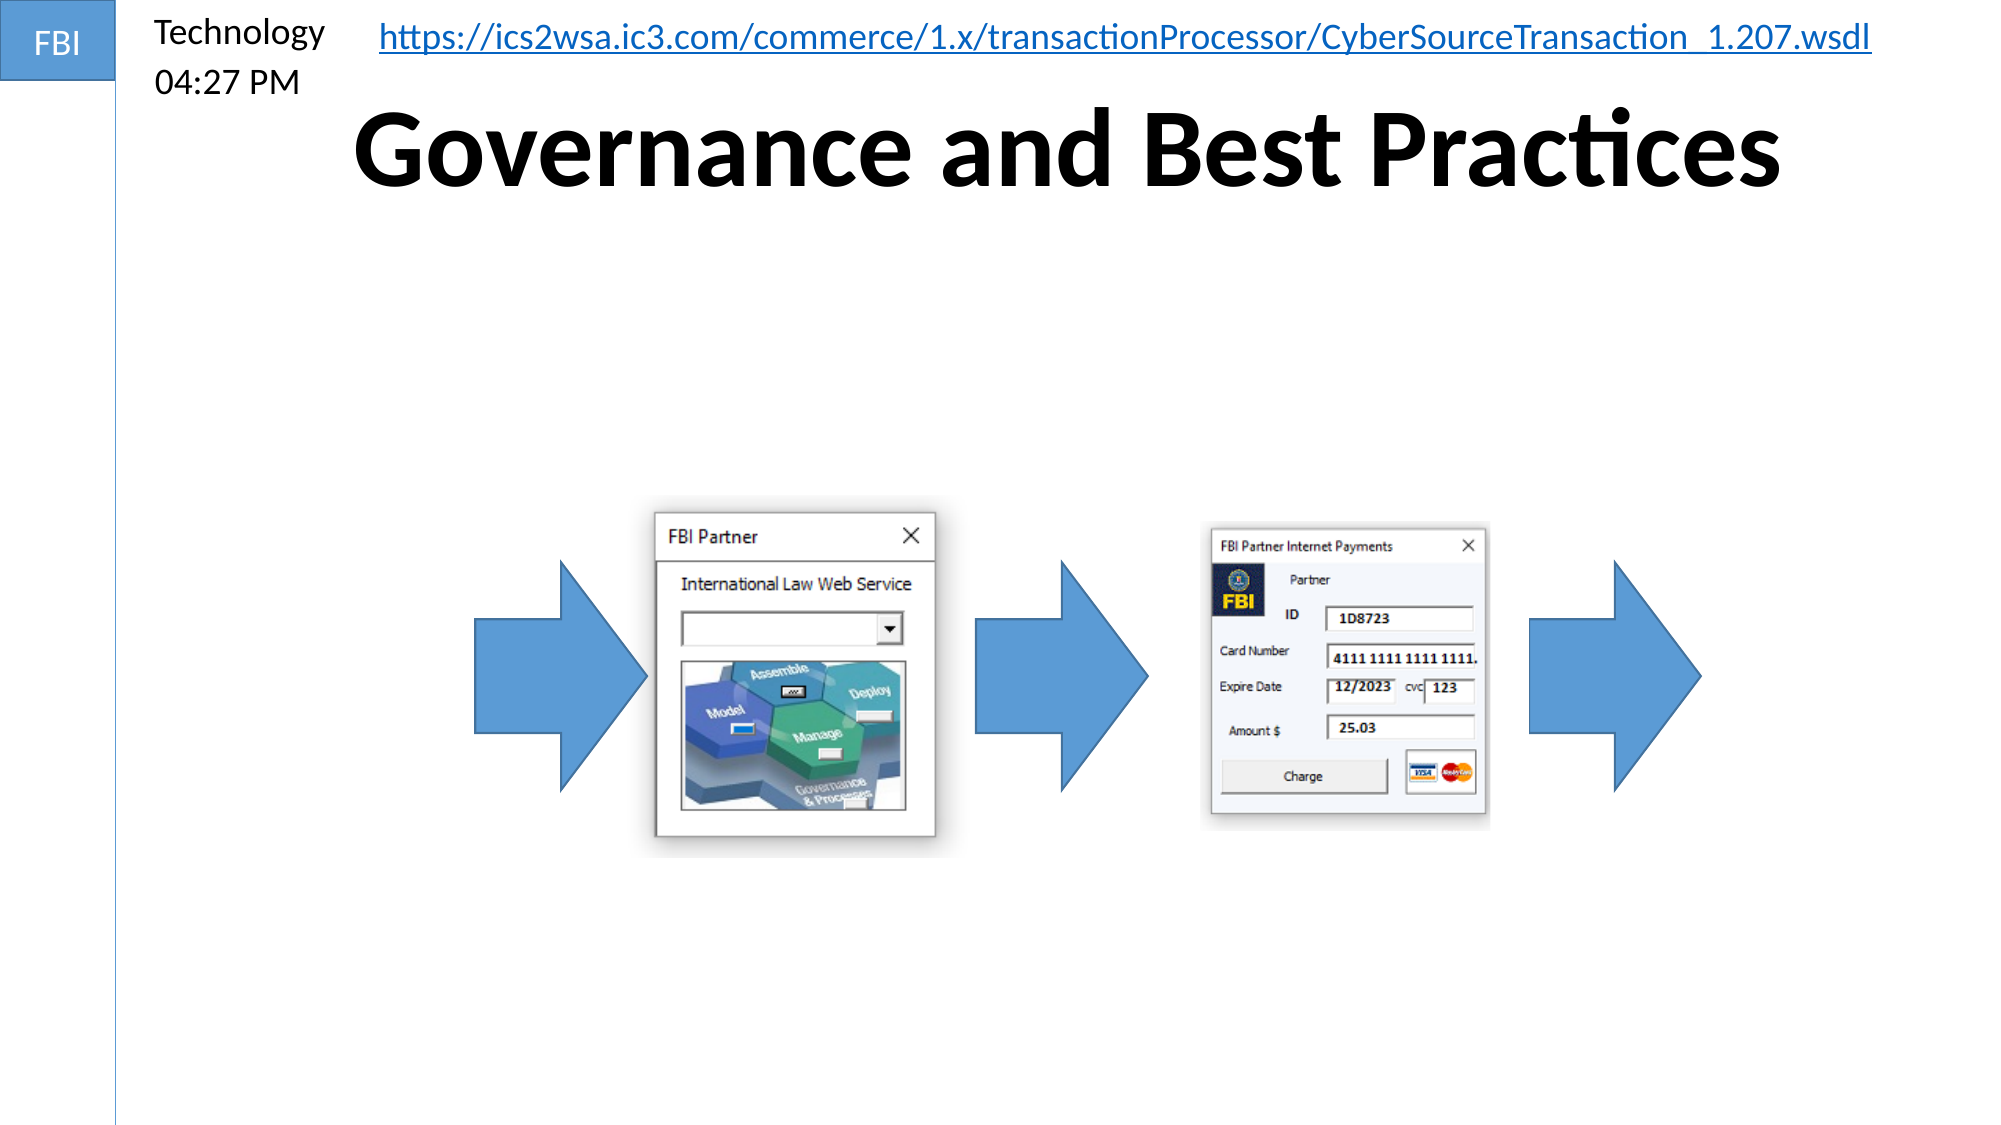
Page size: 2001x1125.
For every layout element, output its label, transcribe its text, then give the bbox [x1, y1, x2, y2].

text_box [474, 559, 612, 794]
text_box 04:27 PM [140, 49, 316, 110]
text_box [1529, 559, 1703, 794]
picture [1200, 521, 1529, 831]
picture [612, 495, 1007, 859]
text_box https://ics2wsa.ic3.com/commerce/1.x/transactionProcessor/CyberSourceTransaction_1.207.wsdl [363, 4, 2000, 65]
text_box Governance and Best Practices [338, 66, 1799, 217]
text_box FBI [0, 0, 115, 81]
text_box Technology [138, 0, 668, 60]
text_box [1007, 559, 1150, 794]
